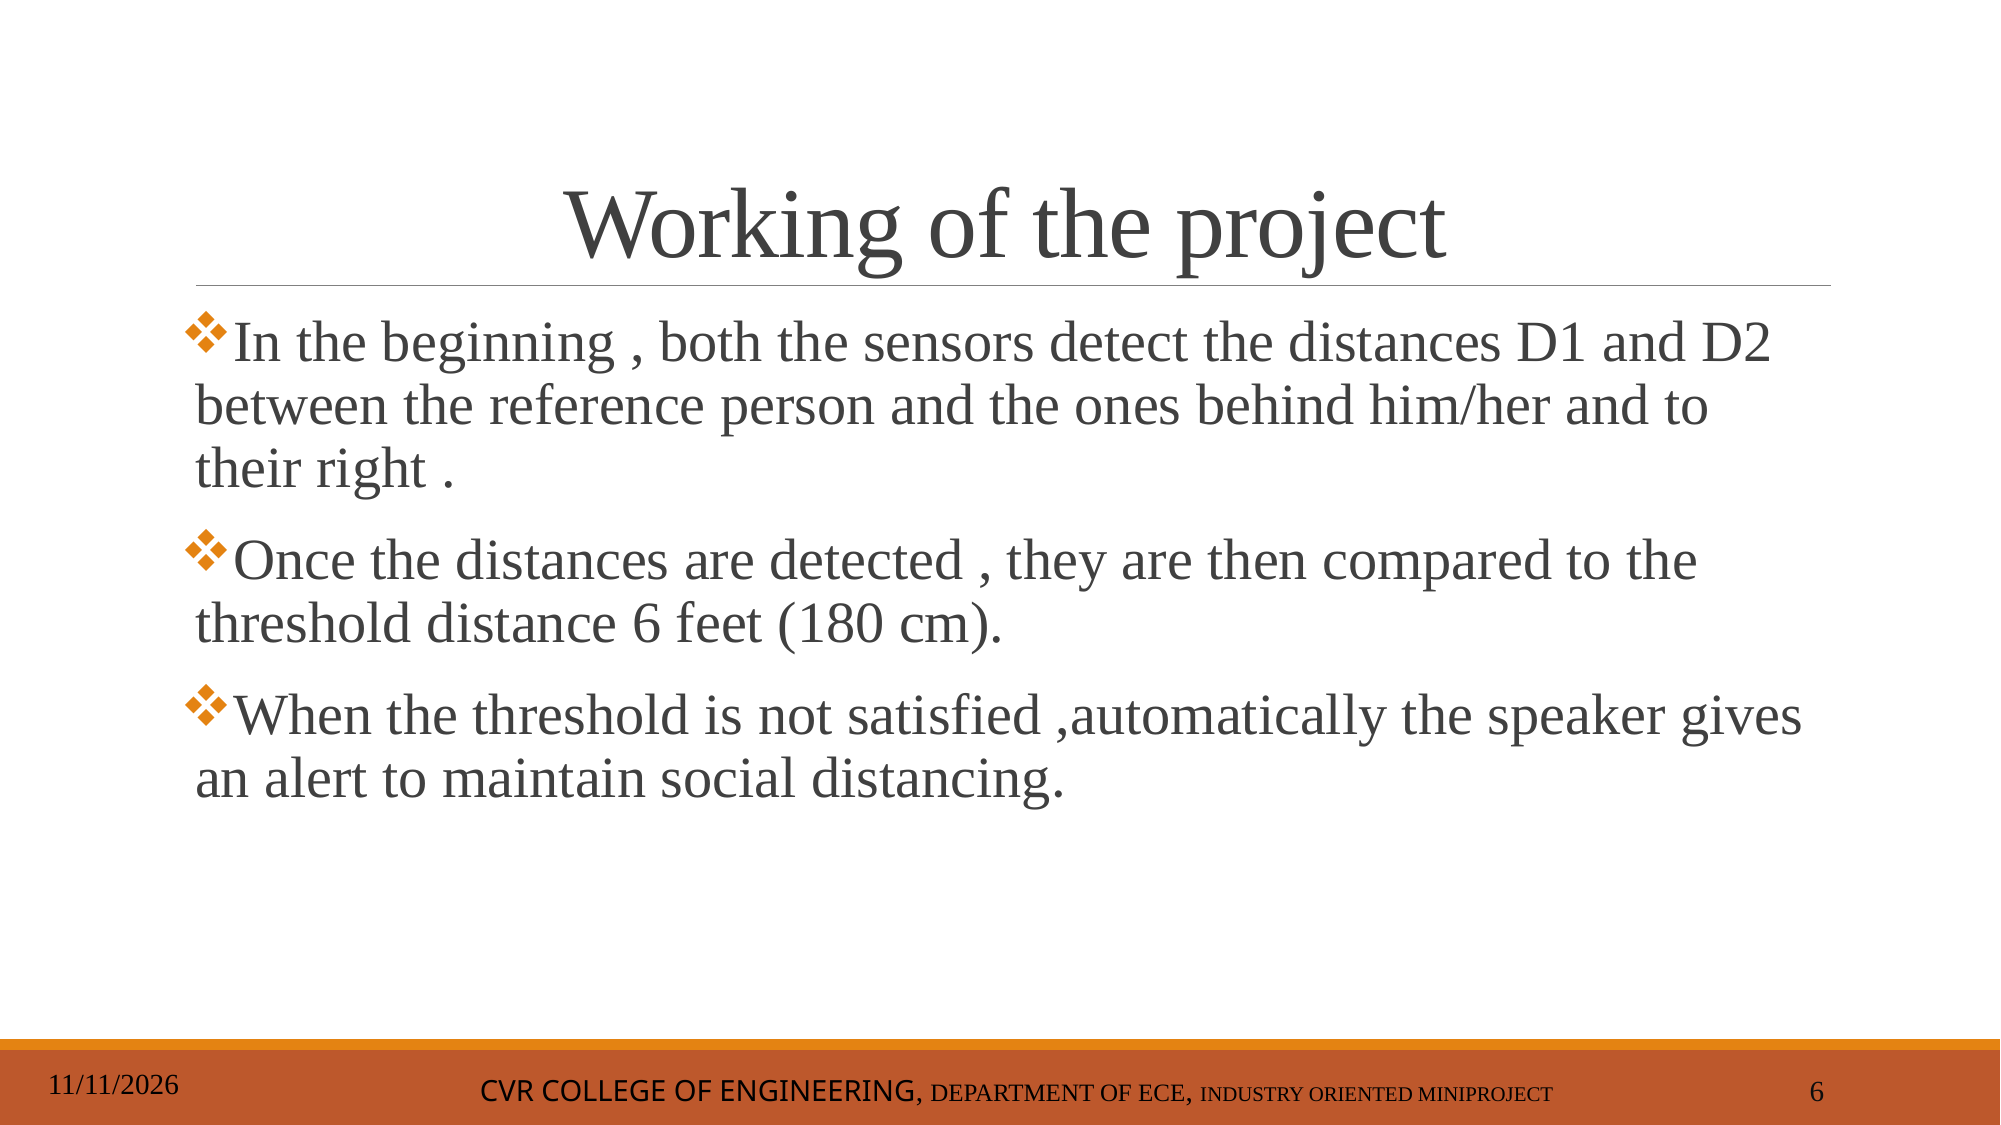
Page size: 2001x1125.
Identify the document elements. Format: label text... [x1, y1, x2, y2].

title Working of the project [180, 47, 1830, 285]
slide_number 6 [1732, 1059, 1840, 1120]
footer CVR COLLEGE OF ENGINEERING, DEPARTMENT OF ECE, INDUSTRY ORIENTED MINIPROJECT [300, 1059, 1732, 1120]
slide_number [32, 1052, 439, 1113]
list In the beginning , both the sensors detect the distances D1 and D2 between the reference person and the ones behind him/her and to their right . Once the distances are detected , they are then compared to the threshold distance 6 feet (180 cm). When the threshold is not satisfied ,automatically the speaker gives an alert to maintain social distancing. [180, 304, 1830, 965]
